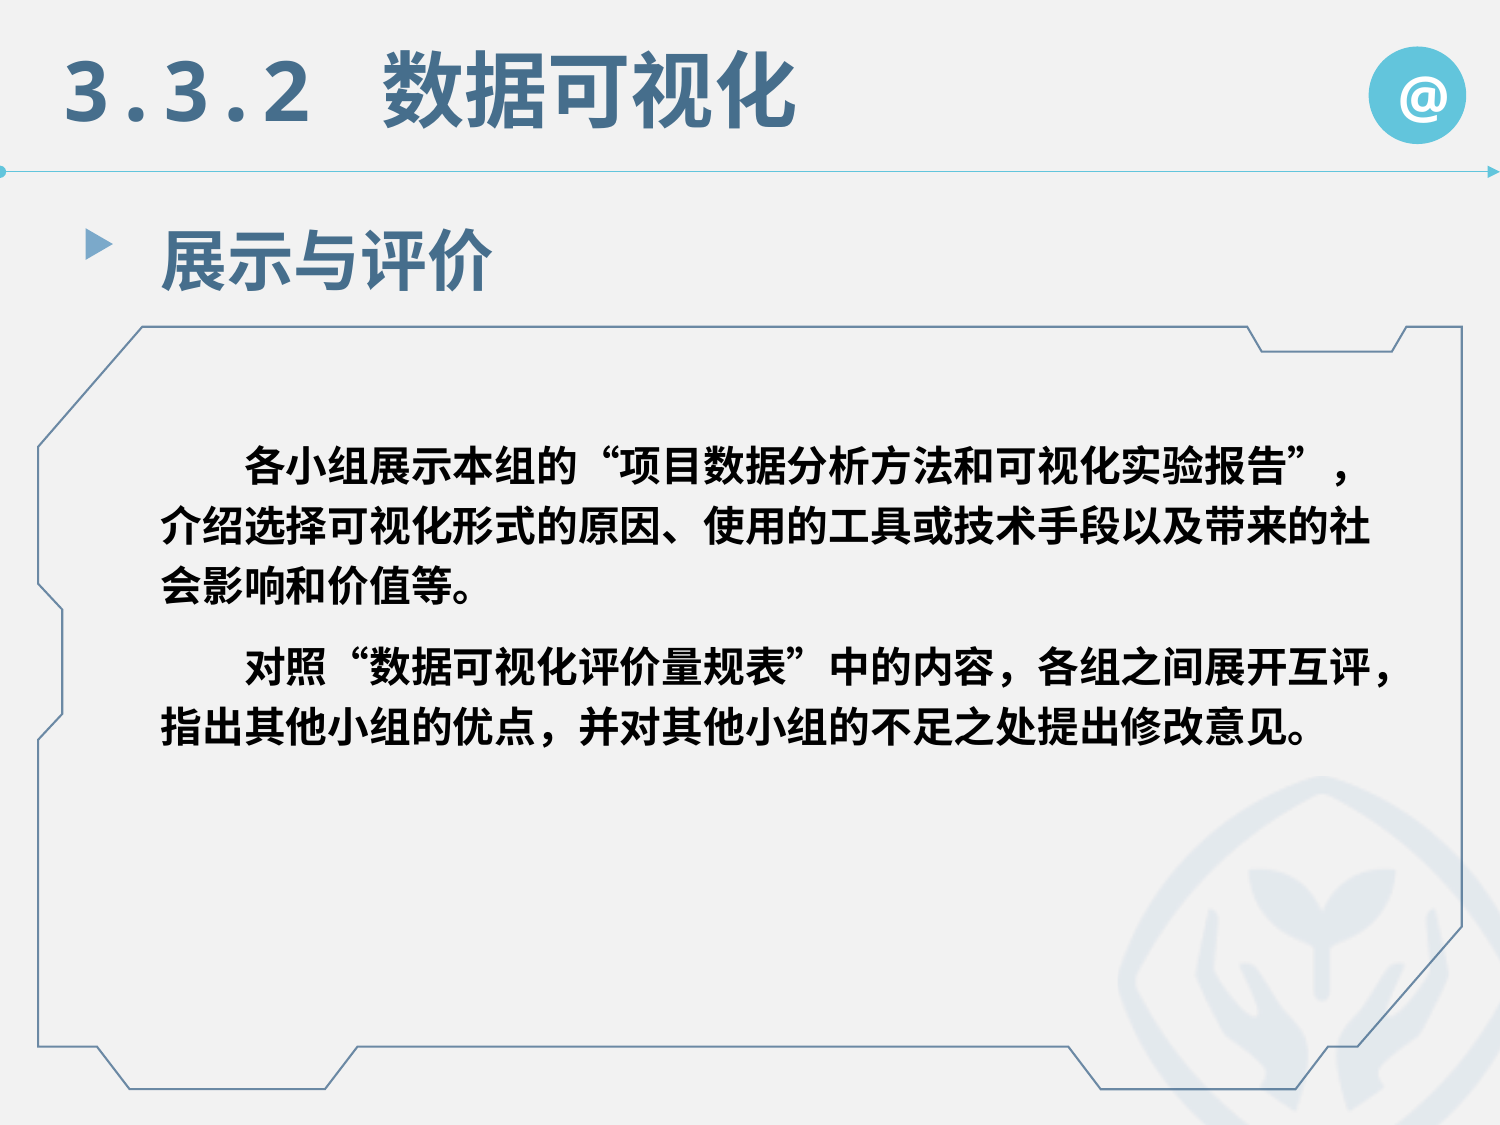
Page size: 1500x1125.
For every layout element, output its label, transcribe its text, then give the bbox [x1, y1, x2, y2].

text_box 3.3.2 数据可视化 [46, 30, 1151, 145]
text_box [84, 226, 115, 262]
text_box 展示与评价 [145, 172, 1079, 307]
text_box [37, 325, 1463, 1091]
picture [1117, 776, 1500, 1125]
text_box @ [1368, 46, 1467, 145]
text_box 各小组展示本组的“项目数据分析方法和可视化实验报告”，介绍选择可视化形式的原因、使用的工具或技术手段以及带来的社会影响和价值等。 对照“数据可视化评价量规表”中的内容，各组之间展开互评，指出其他小组的优点，并对其他小组的不足之处提出修改意见。 [145, 422, 1397, 759]
